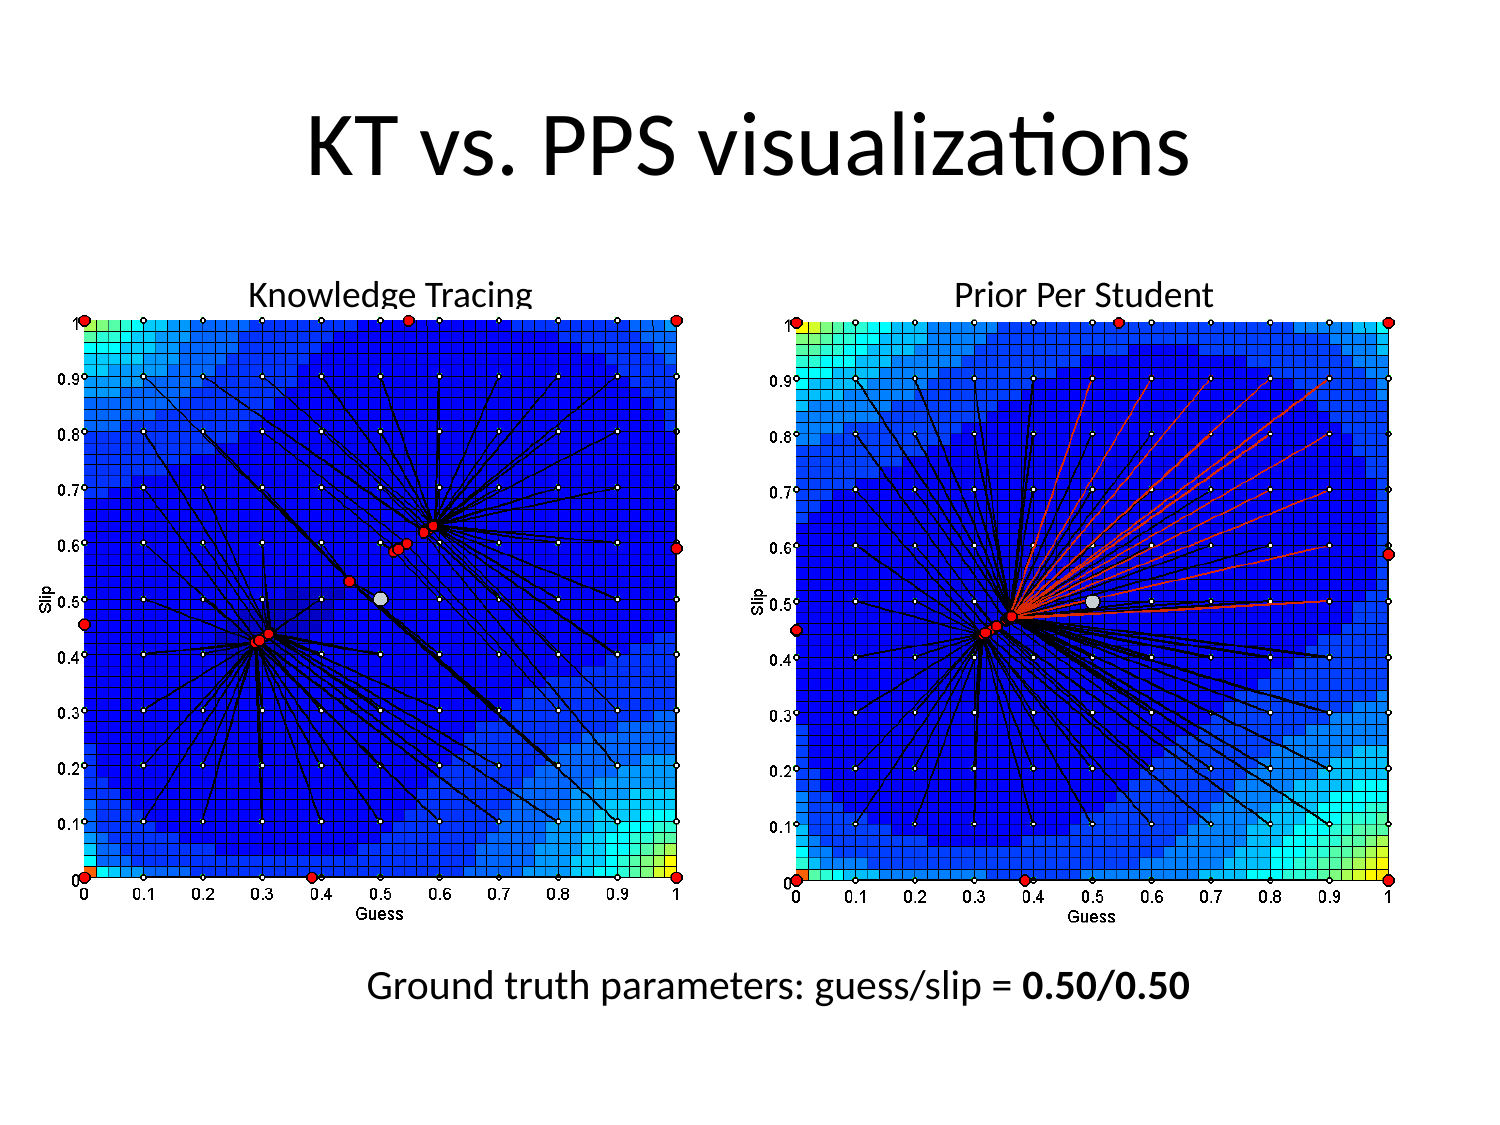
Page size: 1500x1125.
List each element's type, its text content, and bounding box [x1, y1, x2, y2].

text_box Knowledge Tracing [233, 262, 548, 308]
title KT vs. PPS visualizations [75, 45, 1425, 233]
text_box Ground truth parameters: guess/slip = 0.50/0.50 [351, 950, 1206, 1015]
picture [743, 309, 1413, 928]
picture [31, 309, 719, 928]
text_box Prior Per Student [939, 262, 1230, 308]
